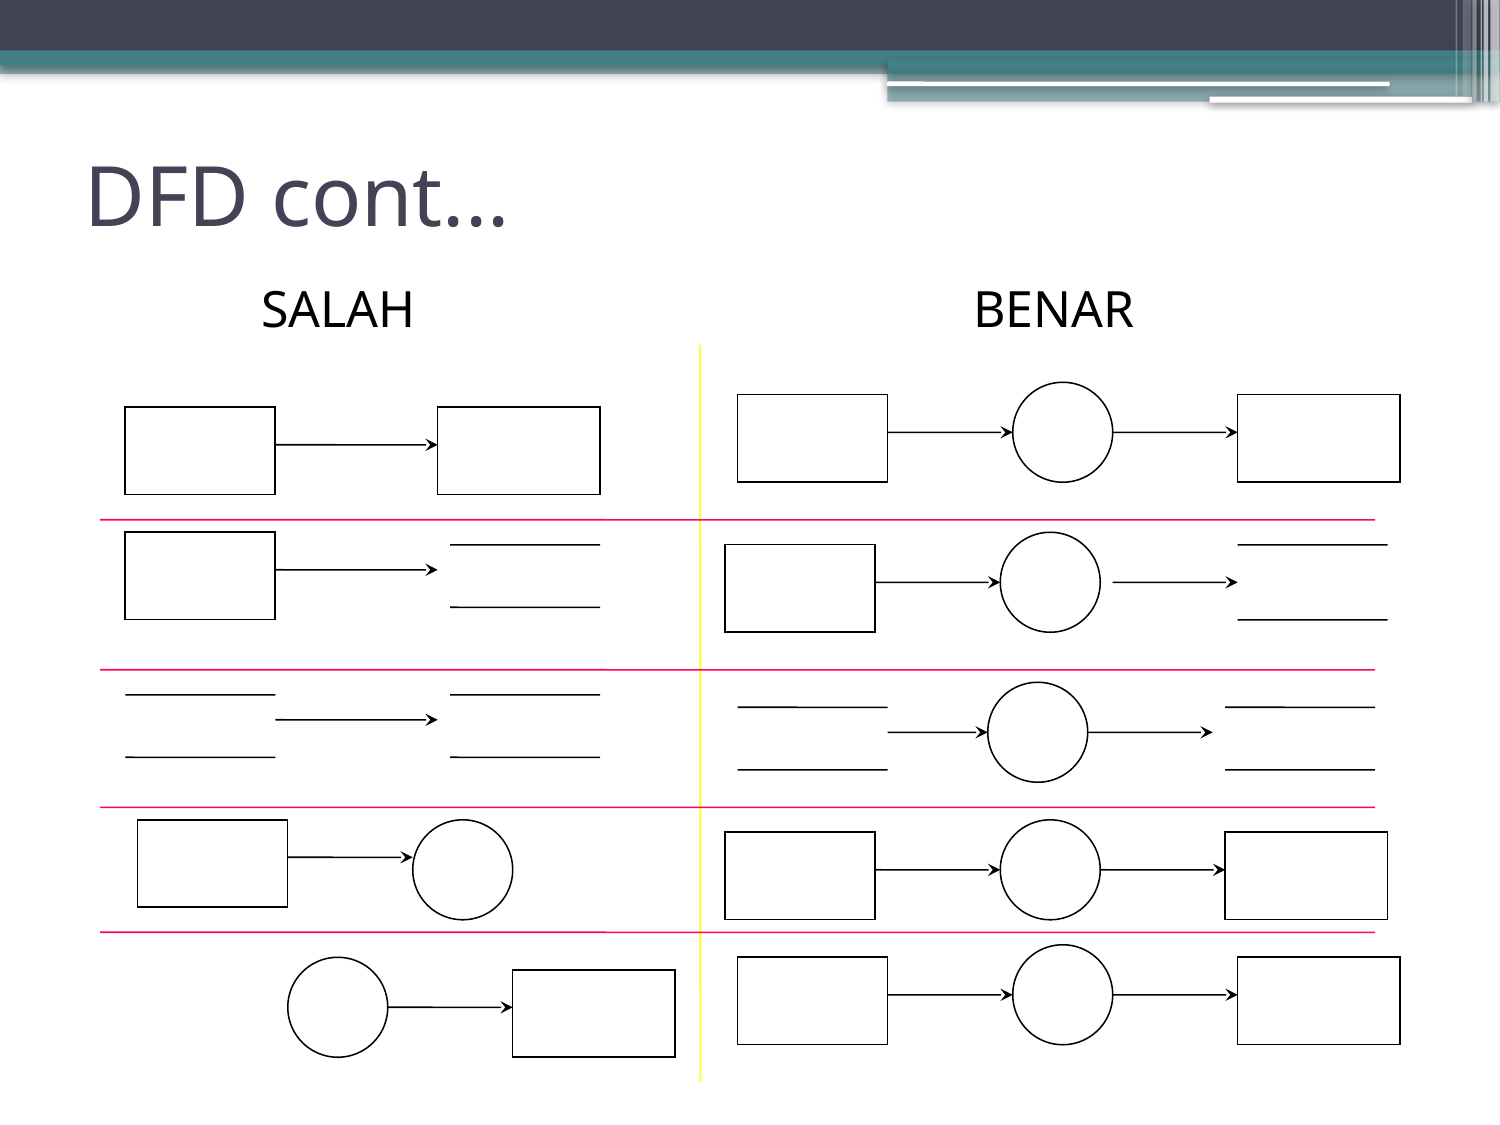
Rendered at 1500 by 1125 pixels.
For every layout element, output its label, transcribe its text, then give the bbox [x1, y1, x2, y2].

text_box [100, 269, 1401, 1083]
title DFD cont... [70, 105, 1421, 281]
